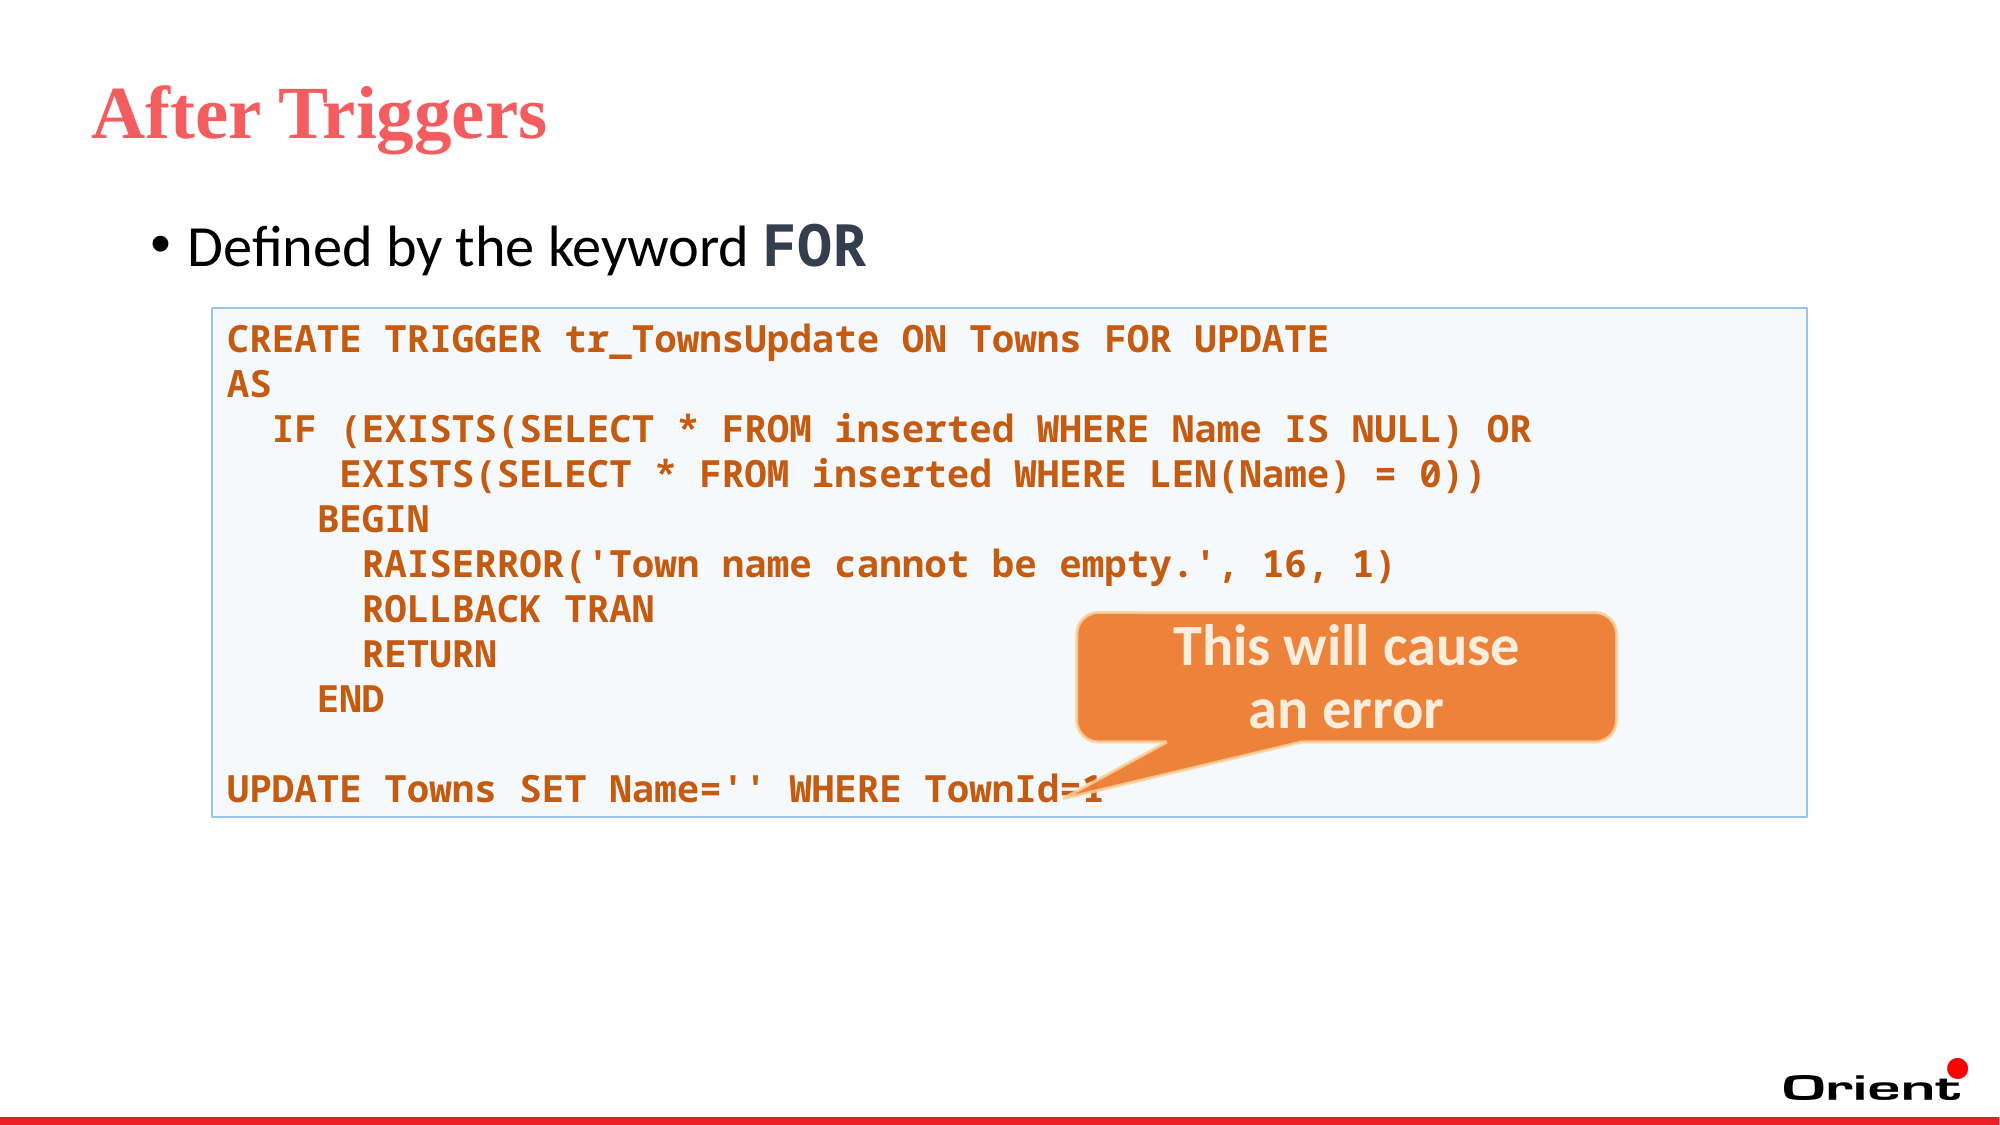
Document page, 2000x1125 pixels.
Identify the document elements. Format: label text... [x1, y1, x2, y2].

title After Triggers [76, 65, 1802, 163]
text_box CREATE TRIGGER tr_TownsUpdate ON Towns FOR UPDATE AS IF (EXISTS(SELECT * FROM inserted WHERE Name IS NULL) OR EXISTS(SELECT * FROM inserted WHERE LEN(Name) = 0)) BEGIN RAISERROR('Town name cannot be empty.', 16, 1) ROLLBACK TRAN RETURN END UPDATE Towns SET Name='' WHERE TownId=1 [212, 307, 1807, 818]
list Defined by the keyword FOR [135, 208, 1860, 923]
picture [1784, 1058, 1968, 1100]
text_box This will cause an error [1062, 611, 1618, 800]
